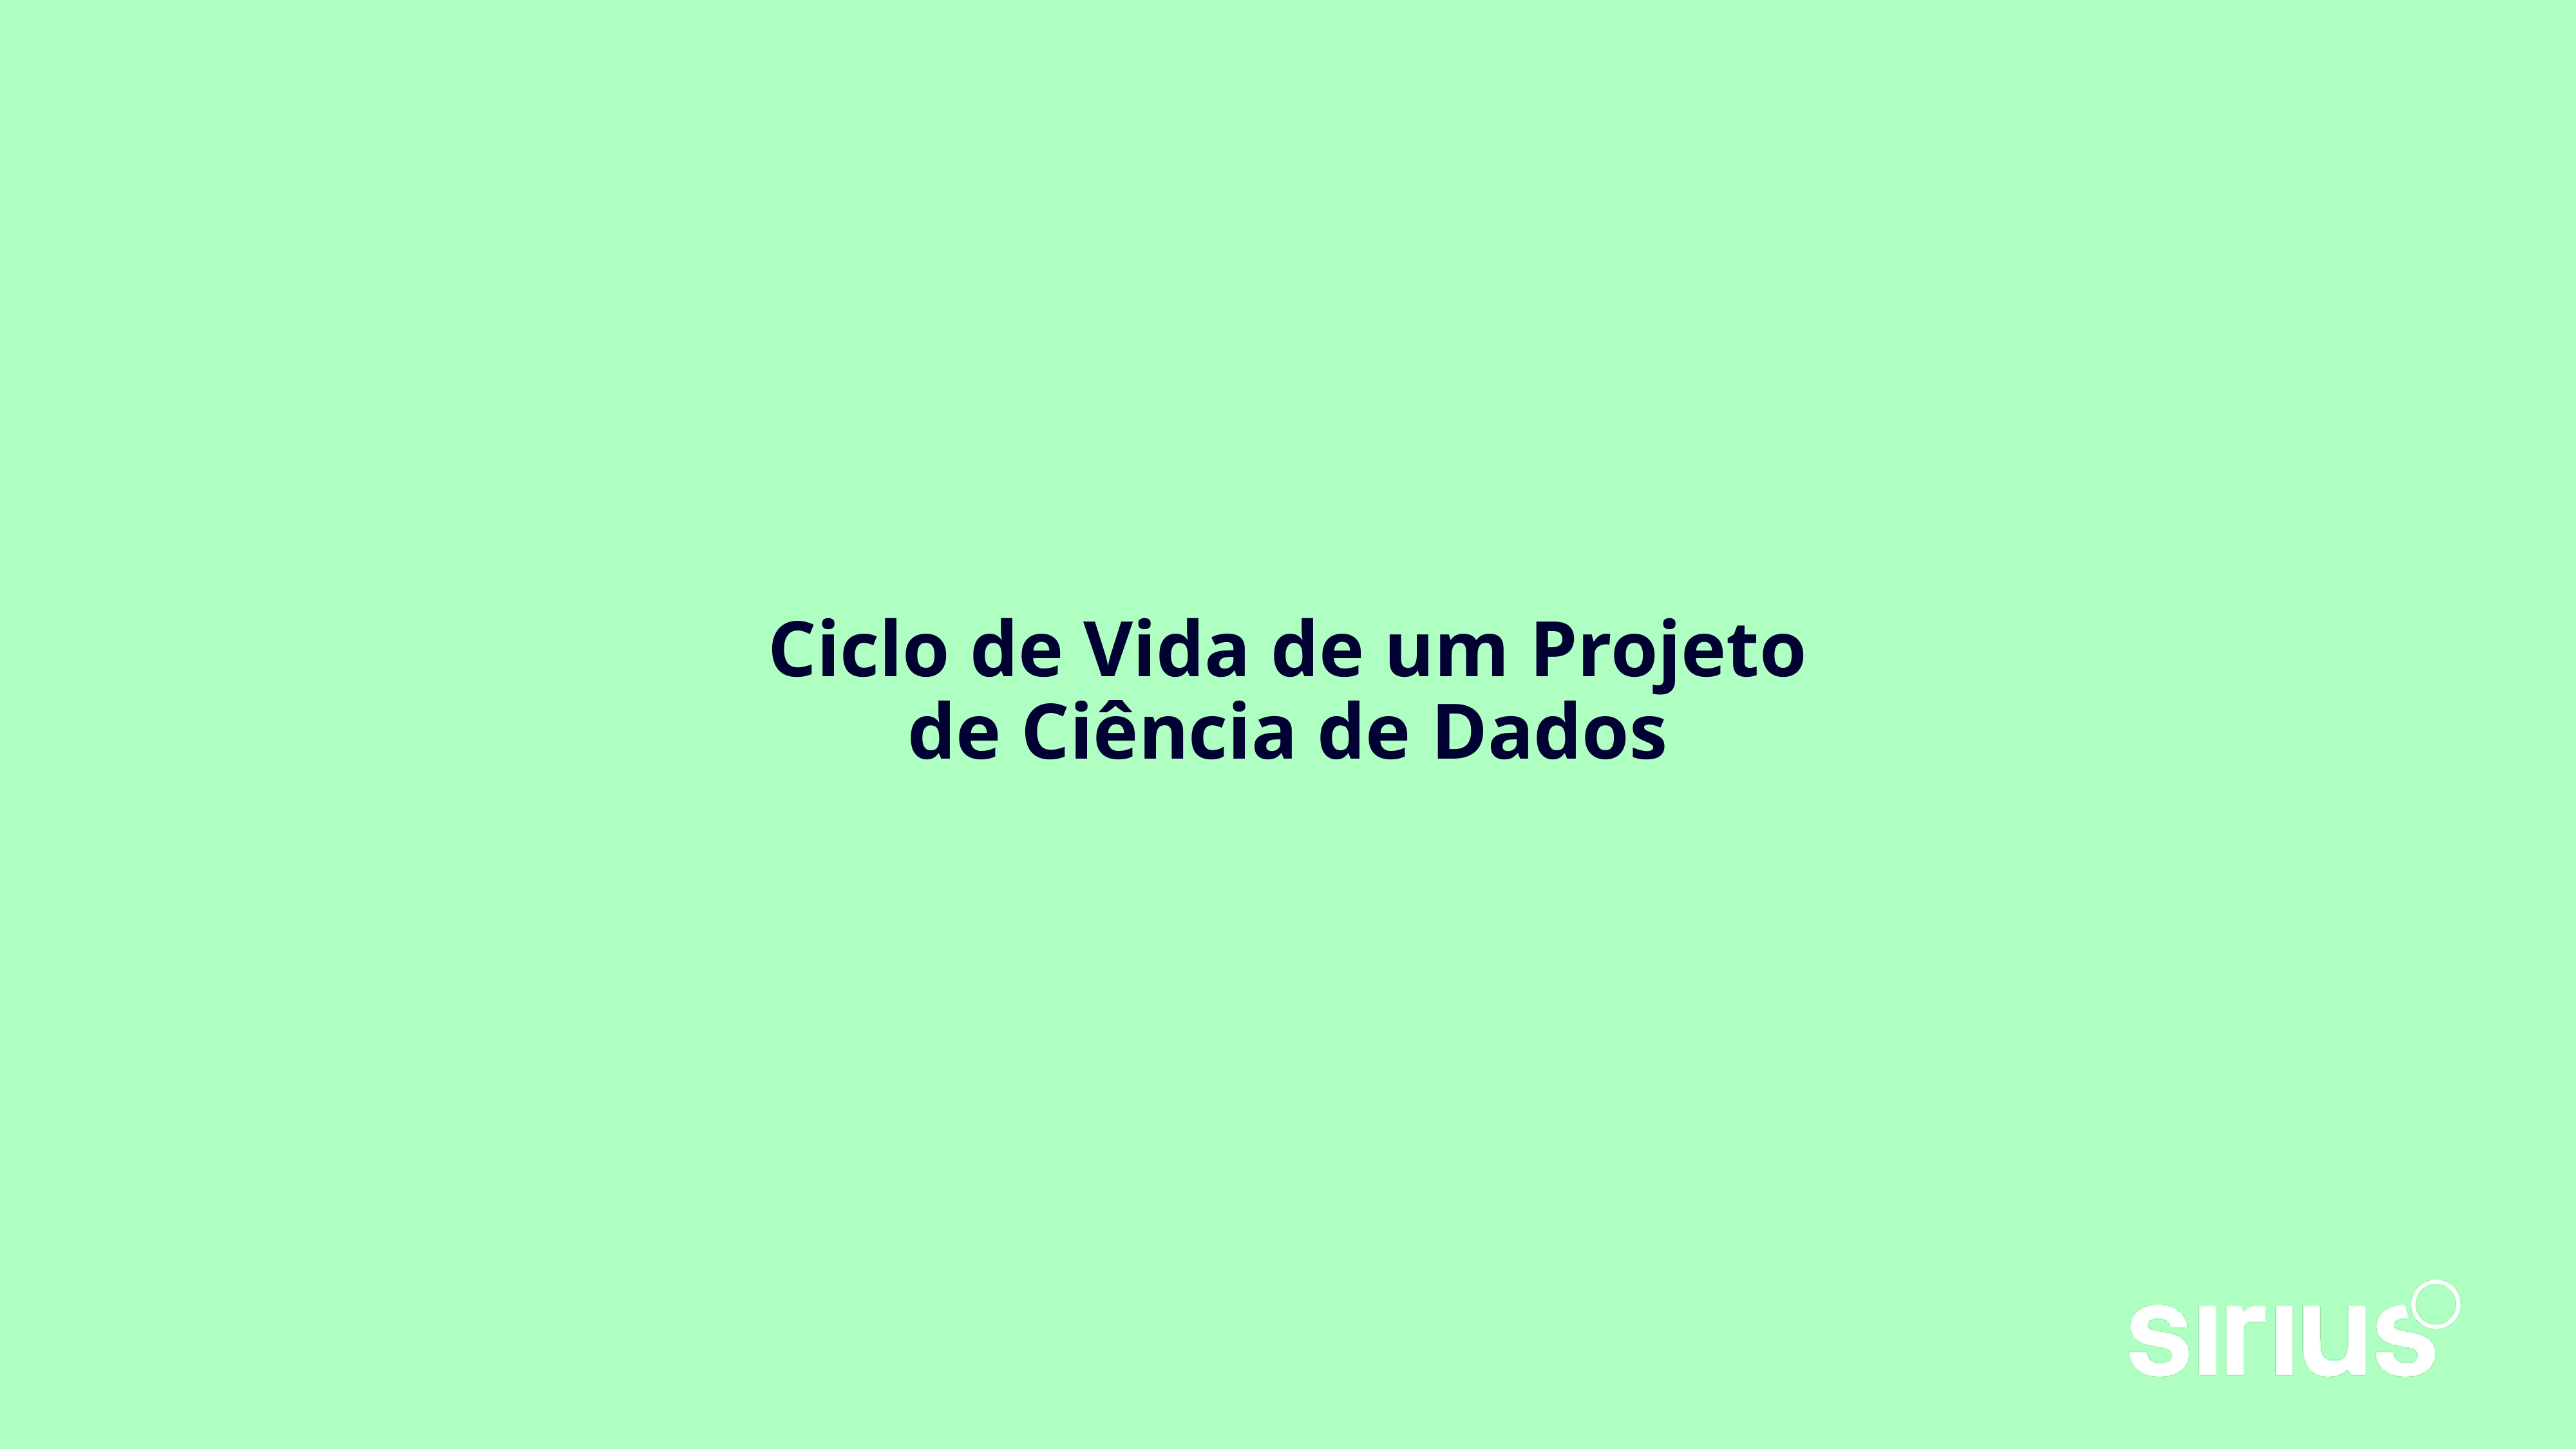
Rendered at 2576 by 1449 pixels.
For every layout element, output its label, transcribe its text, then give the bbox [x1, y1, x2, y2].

text_box Ciclo de Vida de um Projeto de Ciência de Dados [714, 601, 1862, 891]
picture [2129, 1280, 2464, 1393]
